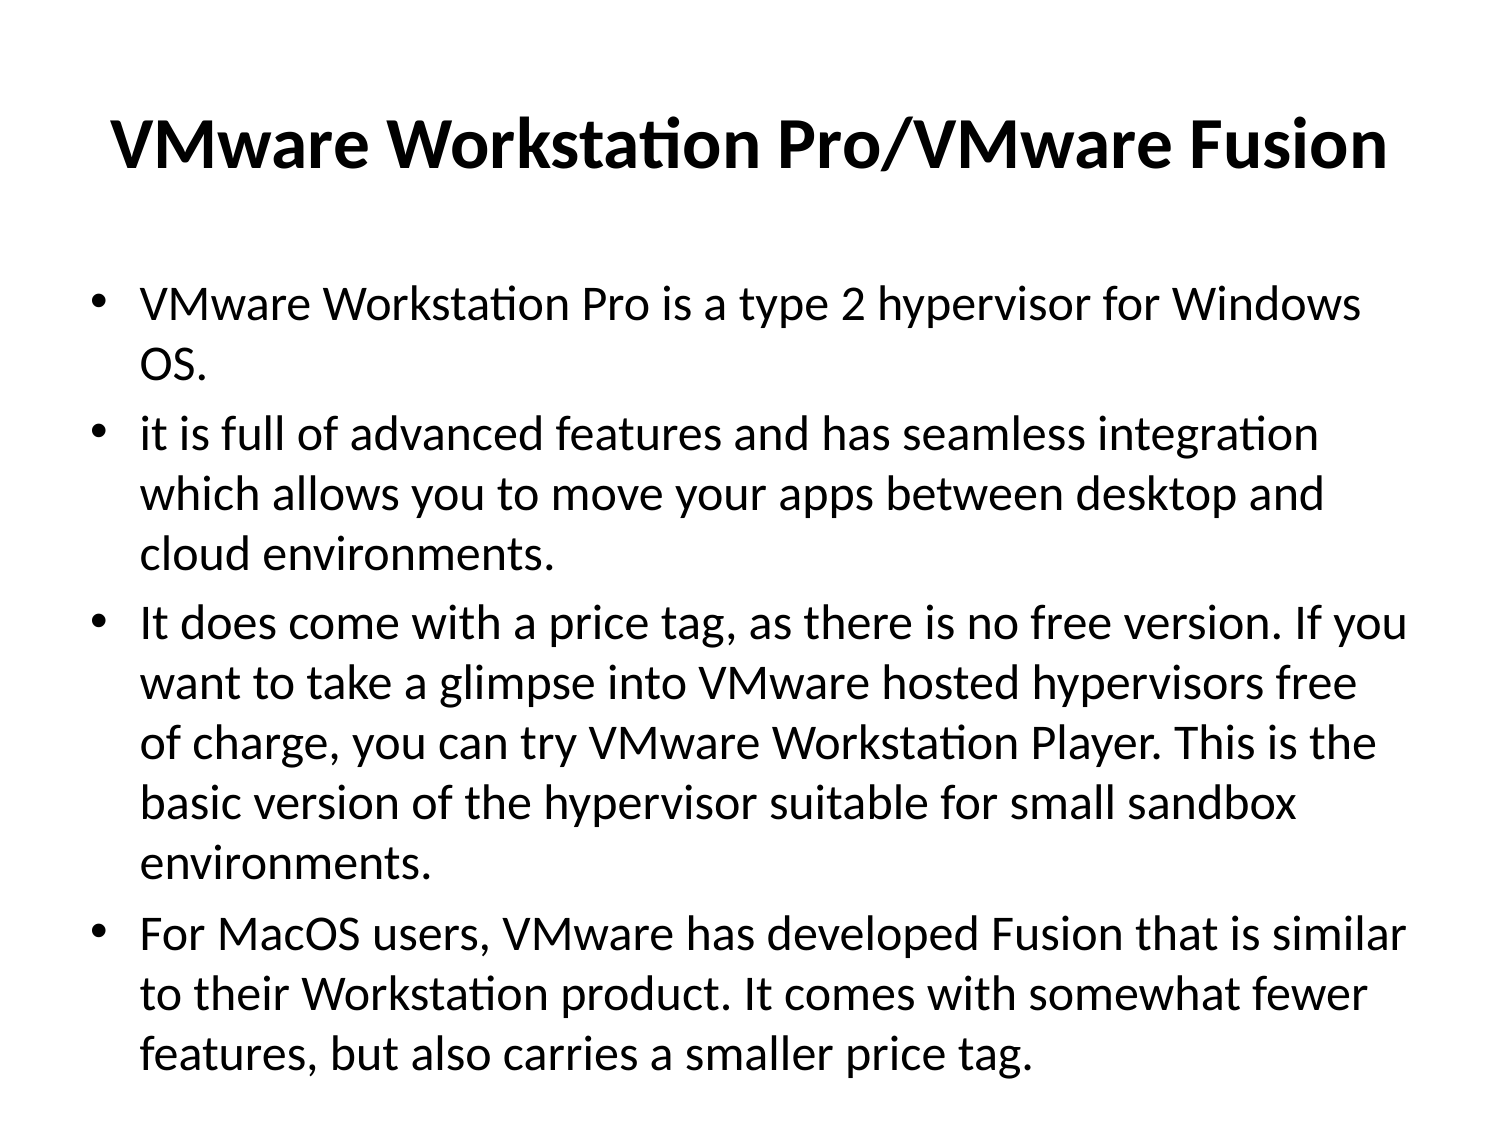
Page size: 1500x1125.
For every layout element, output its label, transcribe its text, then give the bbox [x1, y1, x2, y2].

title VMware Workstation Pro/VMware Fusion [75, 45, 1425, 233]
list VMware Workstation Pro is a type 2 hypervisor for Windows OS. it is full of advanced features and has seamless integration which allows you to move your apps between desktop and cloud environments. It does come with a price tag, as there is no free version. If you want to take a glimpse into VMware hosted hypervisors free of charge, you can try VMware Workstation Player. This is the basic version of the hypervisor suitable for small sandbox environments. For MacOS users, VMware has developed Fusion that is similar to their Workstation product. It comes with somewhat fewer features, but also carries a smaller price tag. [75, 262, 1425, 1100]
